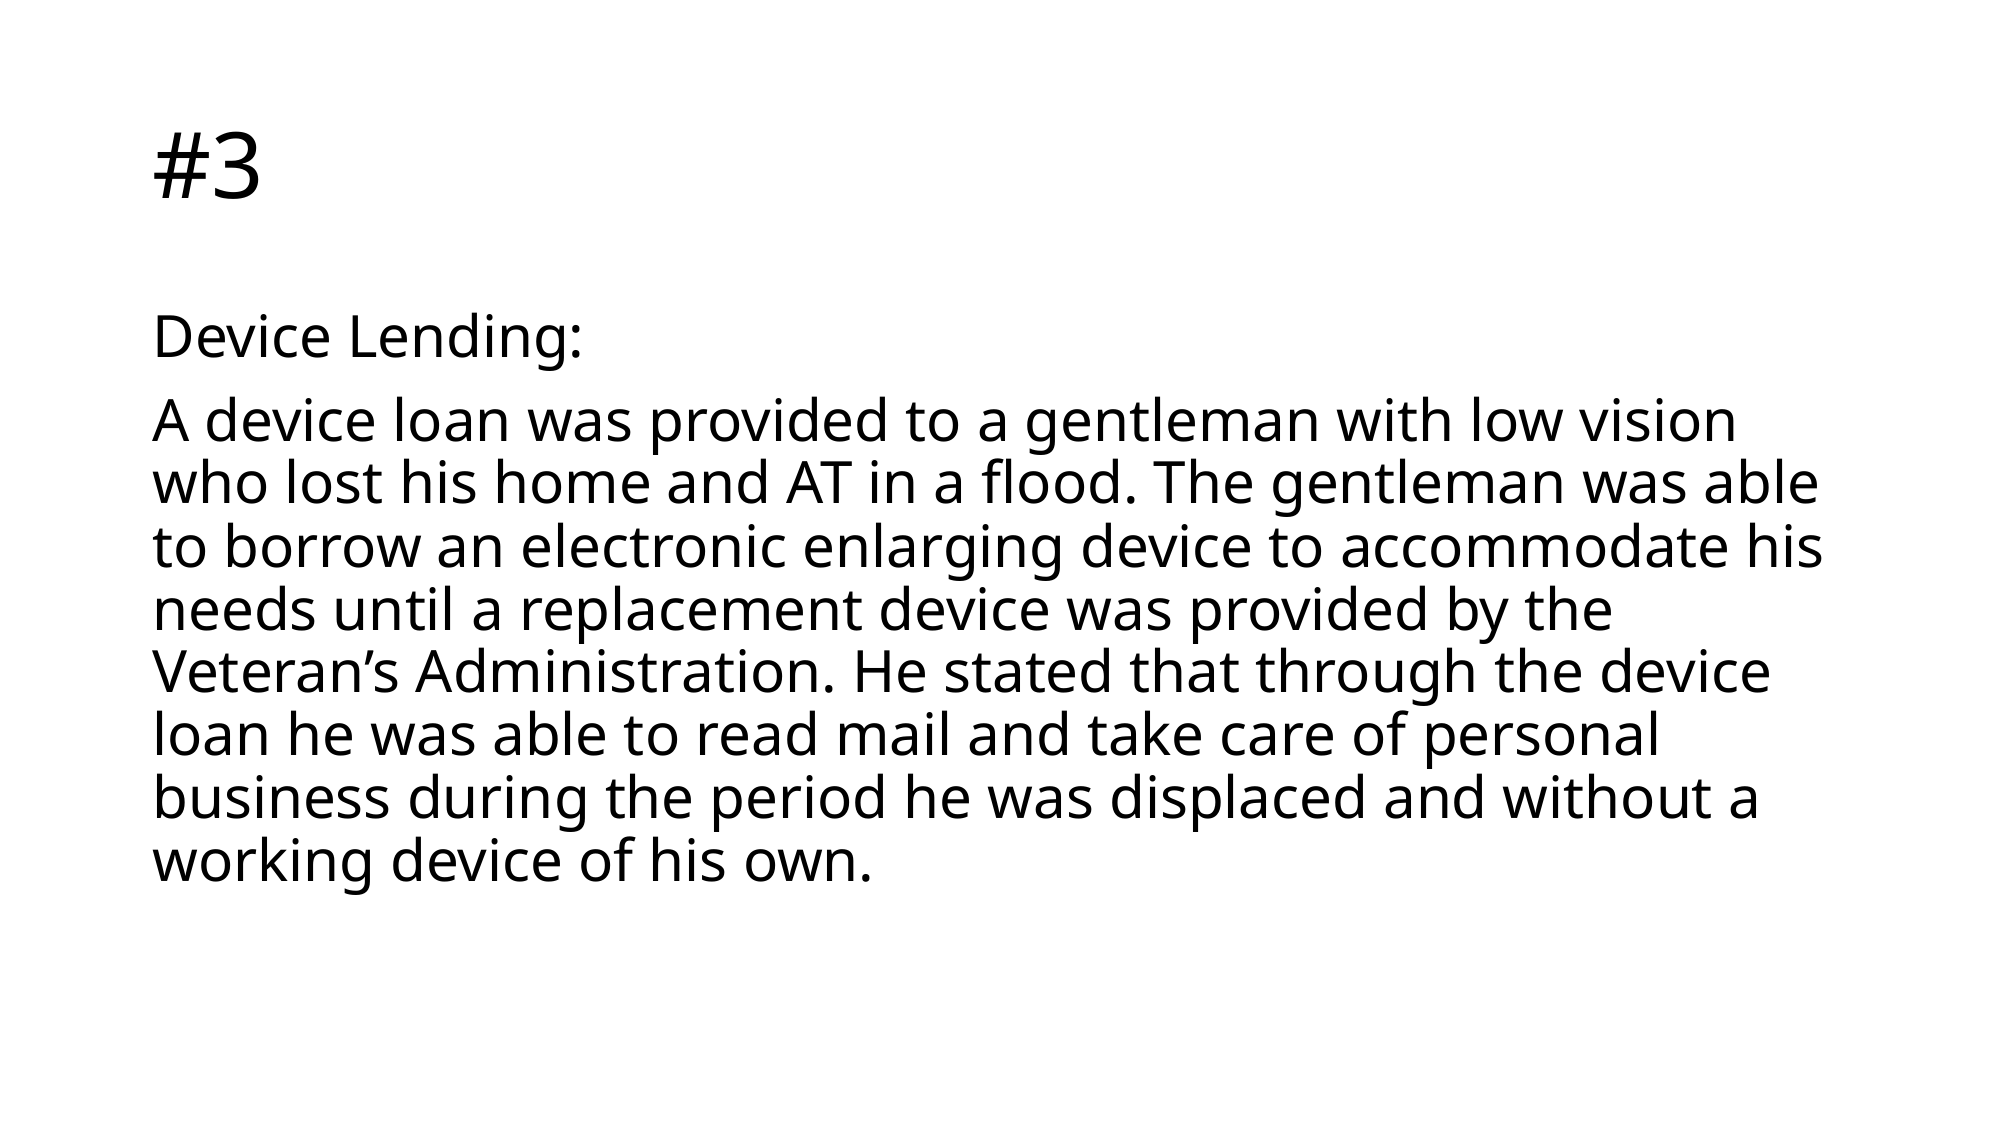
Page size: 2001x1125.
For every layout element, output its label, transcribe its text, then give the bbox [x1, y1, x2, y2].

title #3 [137, 59, 1863, 278]
list Device Lending: A device loan was provided to a gentleman with low vision who lost his home and AT in a flood. The gentleman was able to borrow an electronic enlarging device to accommodate his needs until a replacement device was provided by the Veteran’s Administration. He stated that through the device loan he was able to read mail and take care of personal business during the period he was displaced and without a working device of his own. [137, 299, 1863, 1014]
